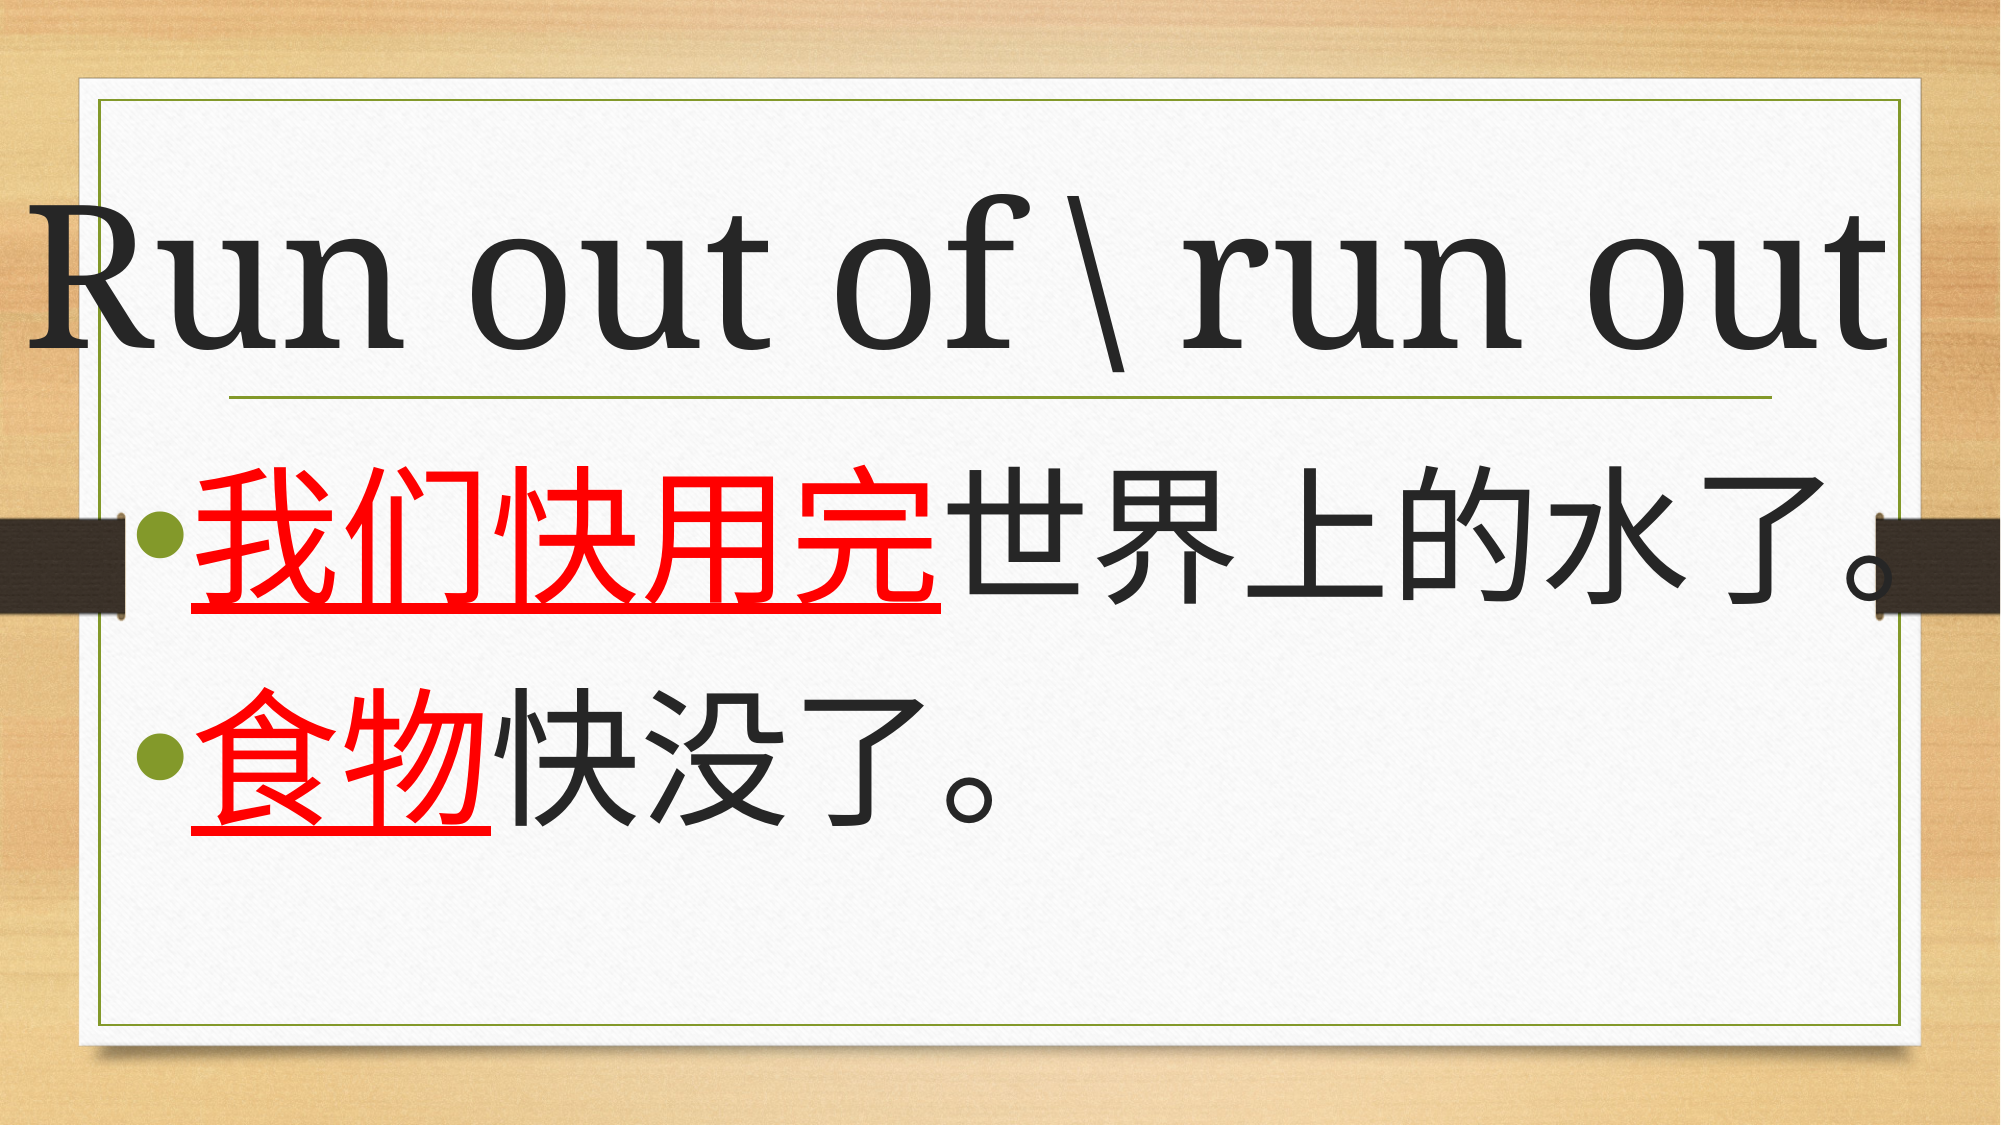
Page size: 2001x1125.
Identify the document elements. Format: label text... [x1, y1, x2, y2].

list 我们快用完世界上的水了。 食物快没了。 [115, 434, 1885, 980]
title Run out of \ run out [0, 161, 2000, 375]
picture [101, 101, 1898, 161]
picture [0, 0, 2001, 1125]
